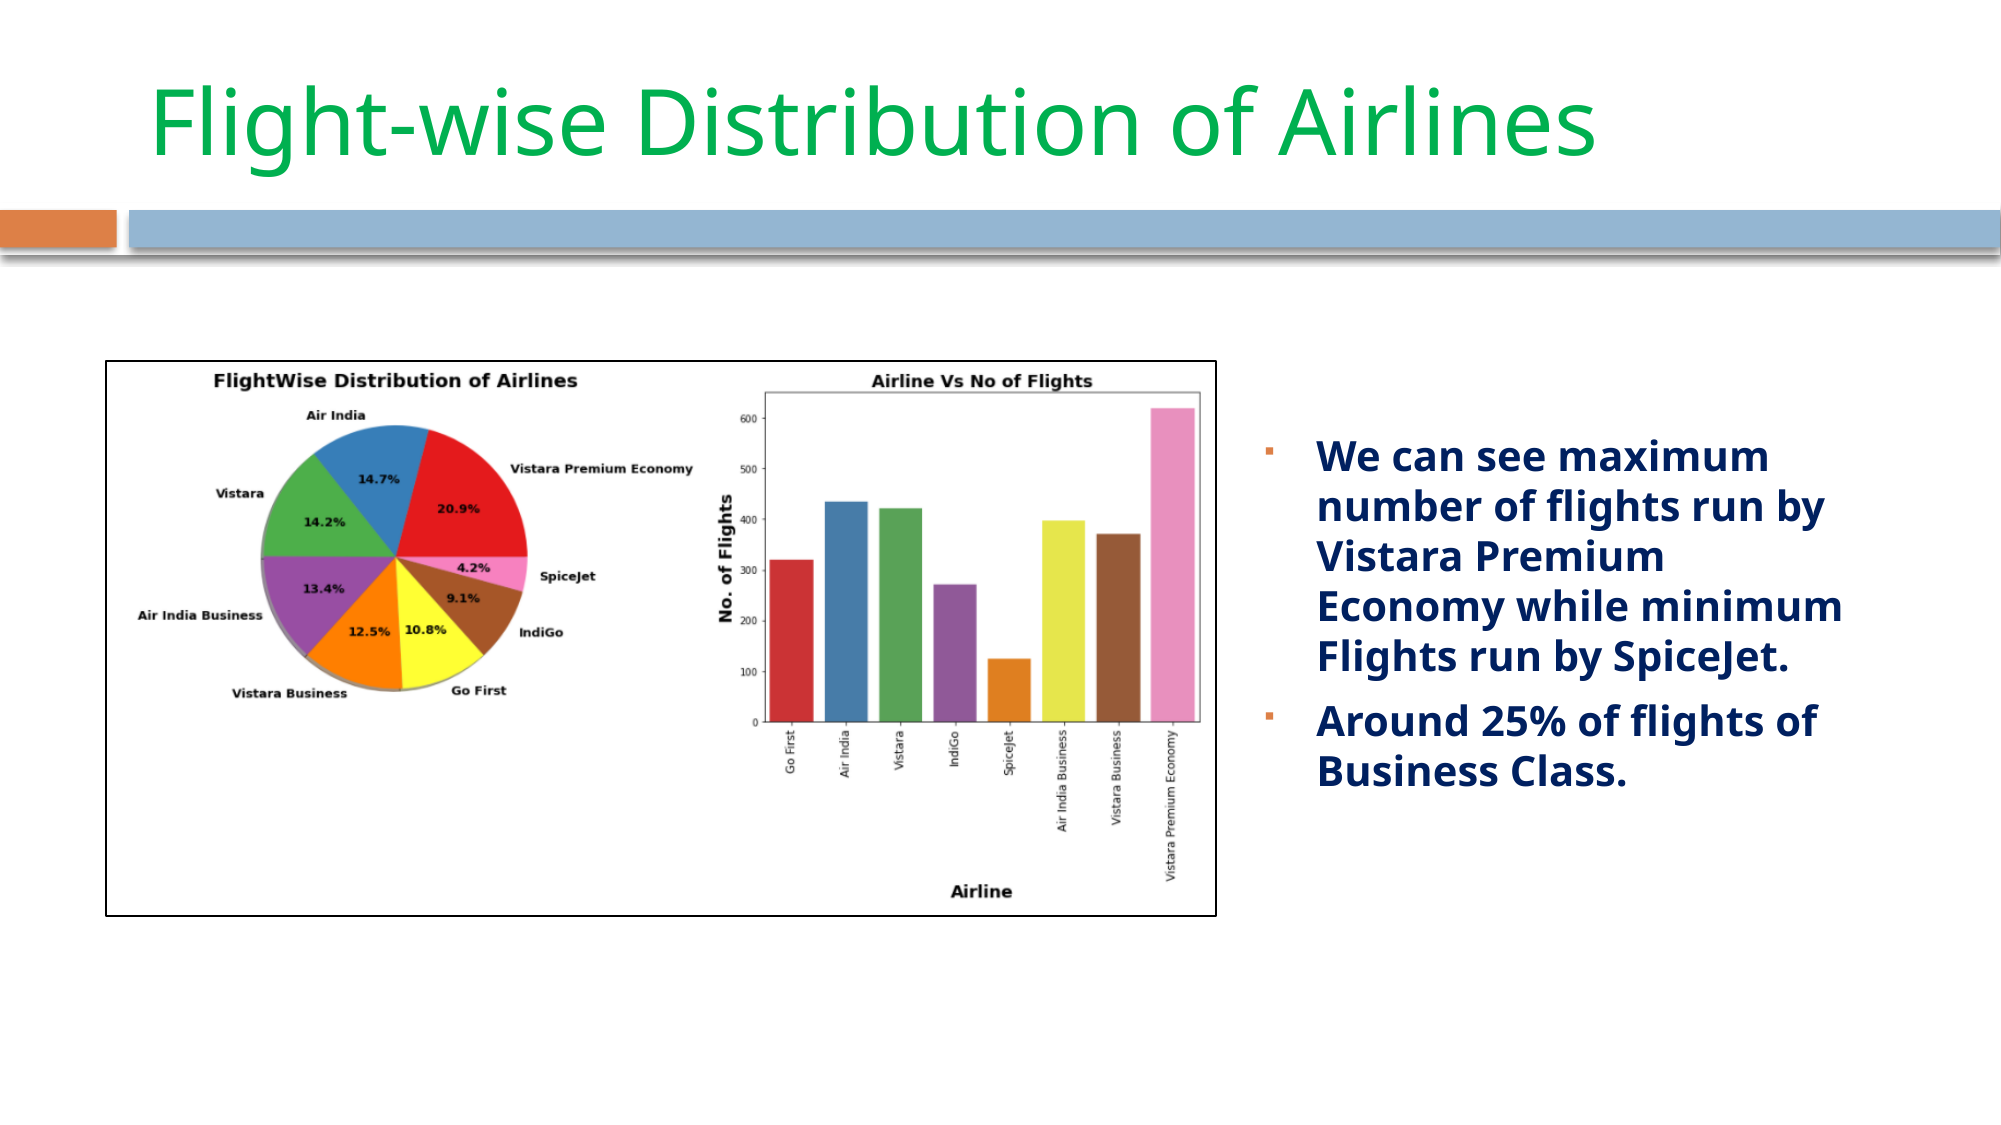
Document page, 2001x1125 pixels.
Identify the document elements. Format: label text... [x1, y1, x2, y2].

list We can see maximum number of flights run by Vistara Premium Economy while minimum Flights run by SpiceJet. Around 25% of flights of Business Class. [1249, 422, 1871, 856]
title Flight-wise Distribution of Airlines [133, 37, 1917, 200]
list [106, 361, 1216, 916]
